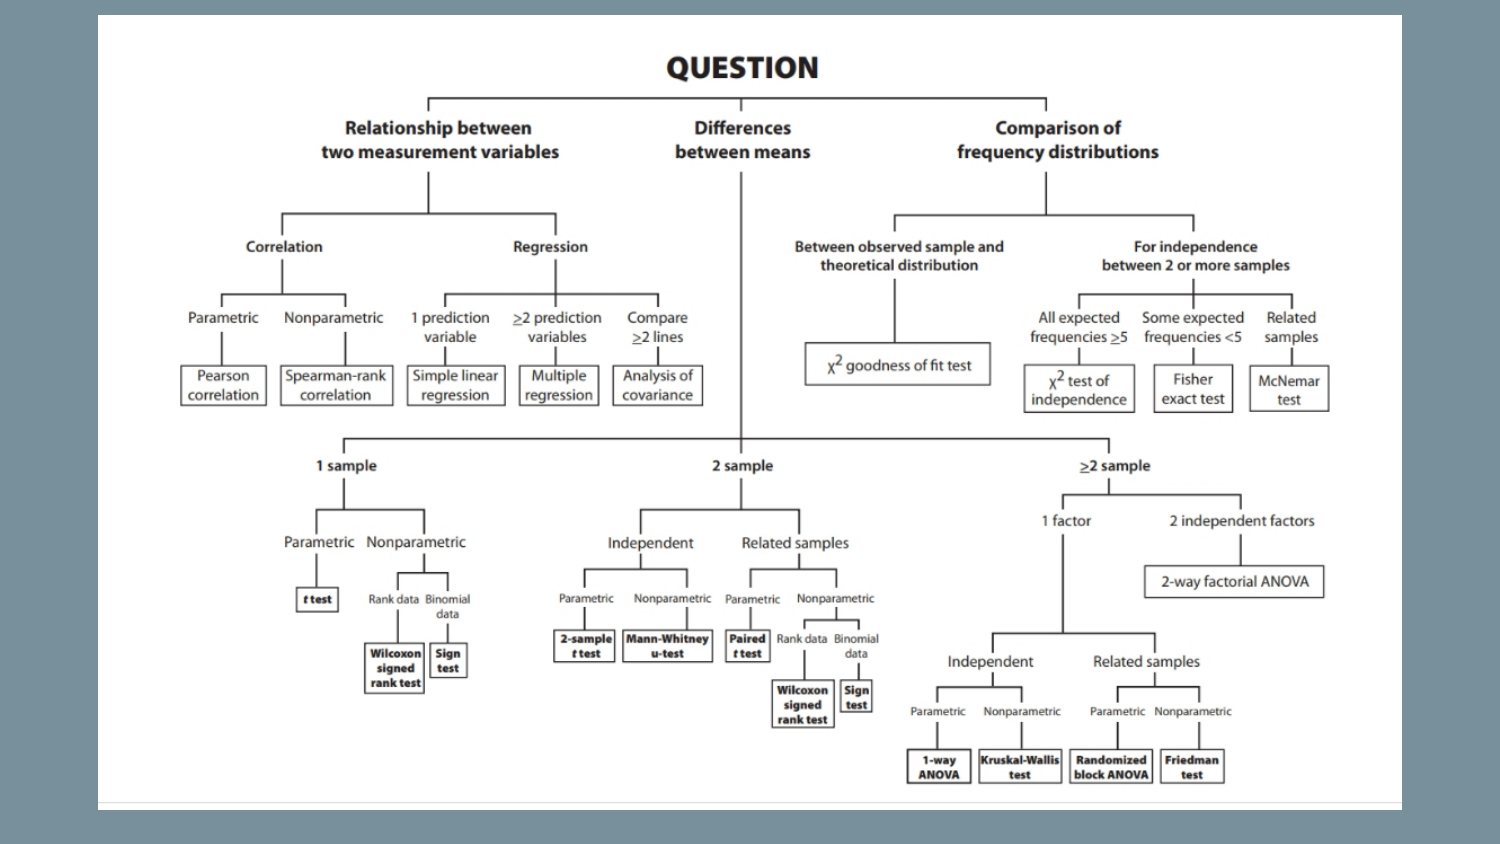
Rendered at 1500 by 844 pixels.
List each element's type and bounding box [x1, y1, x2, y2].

picture [98, 15, 1402, 810]
